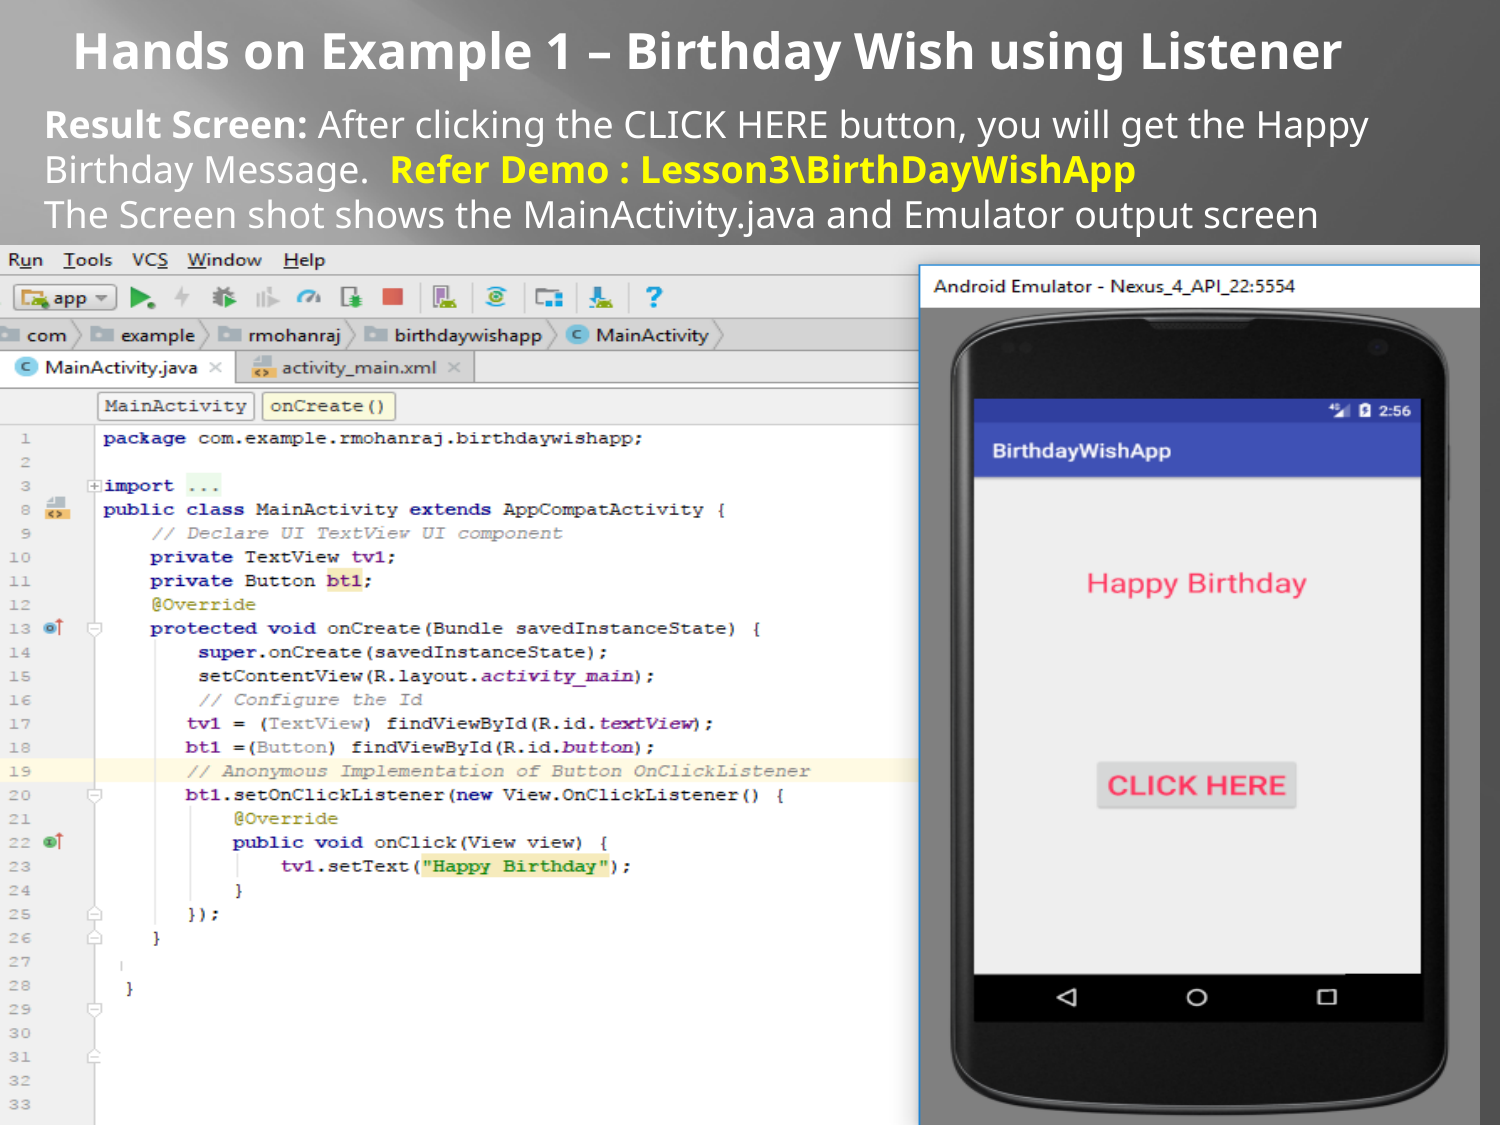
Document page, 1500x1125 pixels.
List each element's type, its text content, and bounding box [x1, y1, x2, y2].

picture [0, 245, 1480, 1125]
text_box Hands on Example 1 – Birthday Wish using Listener [29, 12, 1388, 87]
text_box Result Screen: After clicking the CLICK HERE button, you will get the Happy Birthday Message. Refer Demo : Lesson3\BirthDayWishApp The Screen shot shows the MainActivity.java and Emulator output screen [29, 93, 1480, 244]
